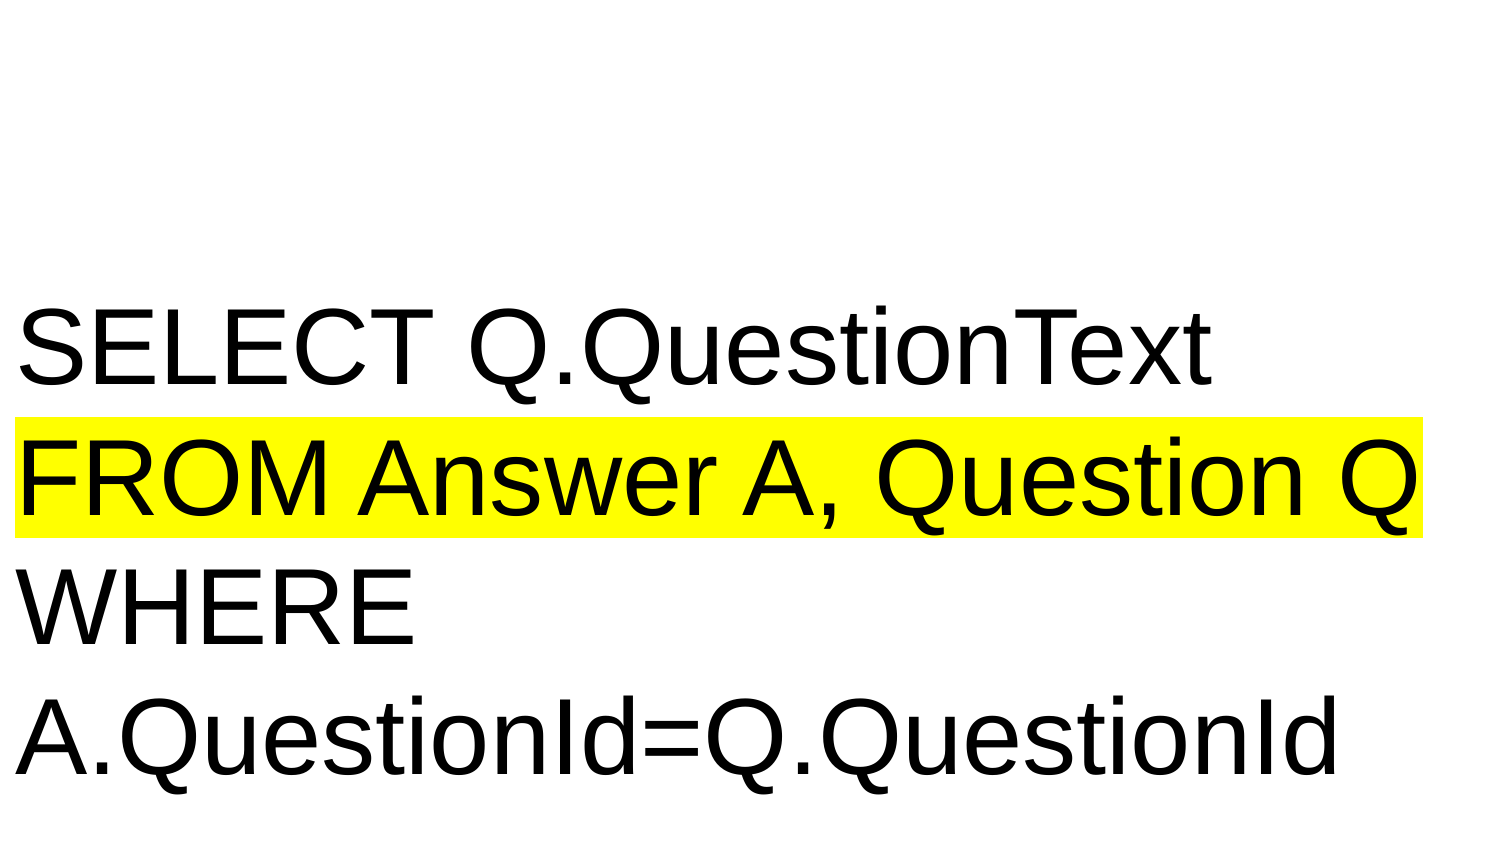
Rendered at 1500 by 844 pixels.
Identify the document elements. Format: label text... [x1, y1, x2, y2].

title SELECT Q.QuestionText FROM Answer A, Question Q WHERE A.QuestionId=Q.QuestionId [0, 122, 1500, 812]
